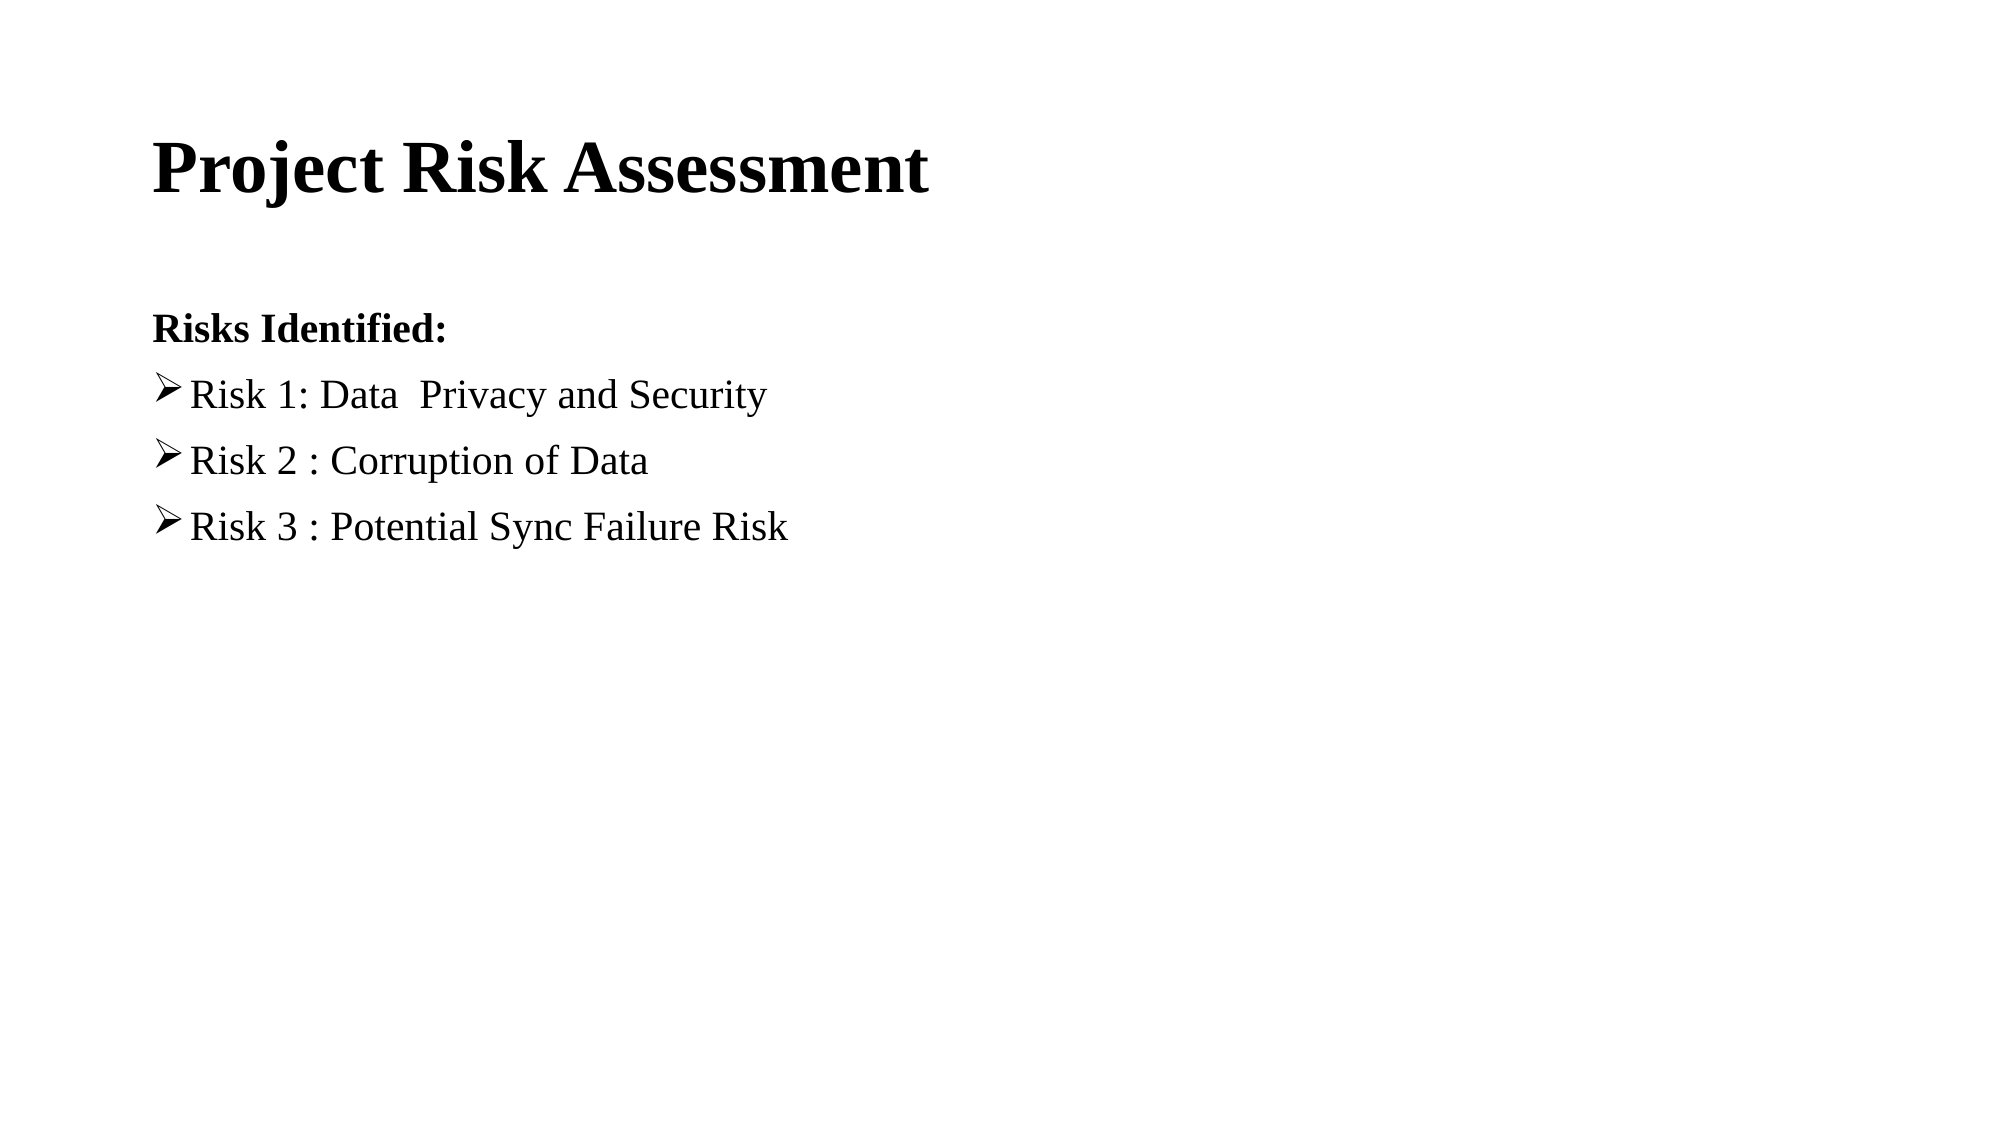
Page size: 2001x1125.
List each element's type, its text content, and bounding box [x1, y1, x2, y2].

list Risks Identified: Risk 1: Data Privacy and Security Risk 2 : Corruption of Data Risk 3 : Potential Sync Failure Risk [137, 299, 1863, 651]
title Project Risk Assessment [137, 59, 1863, 278]
